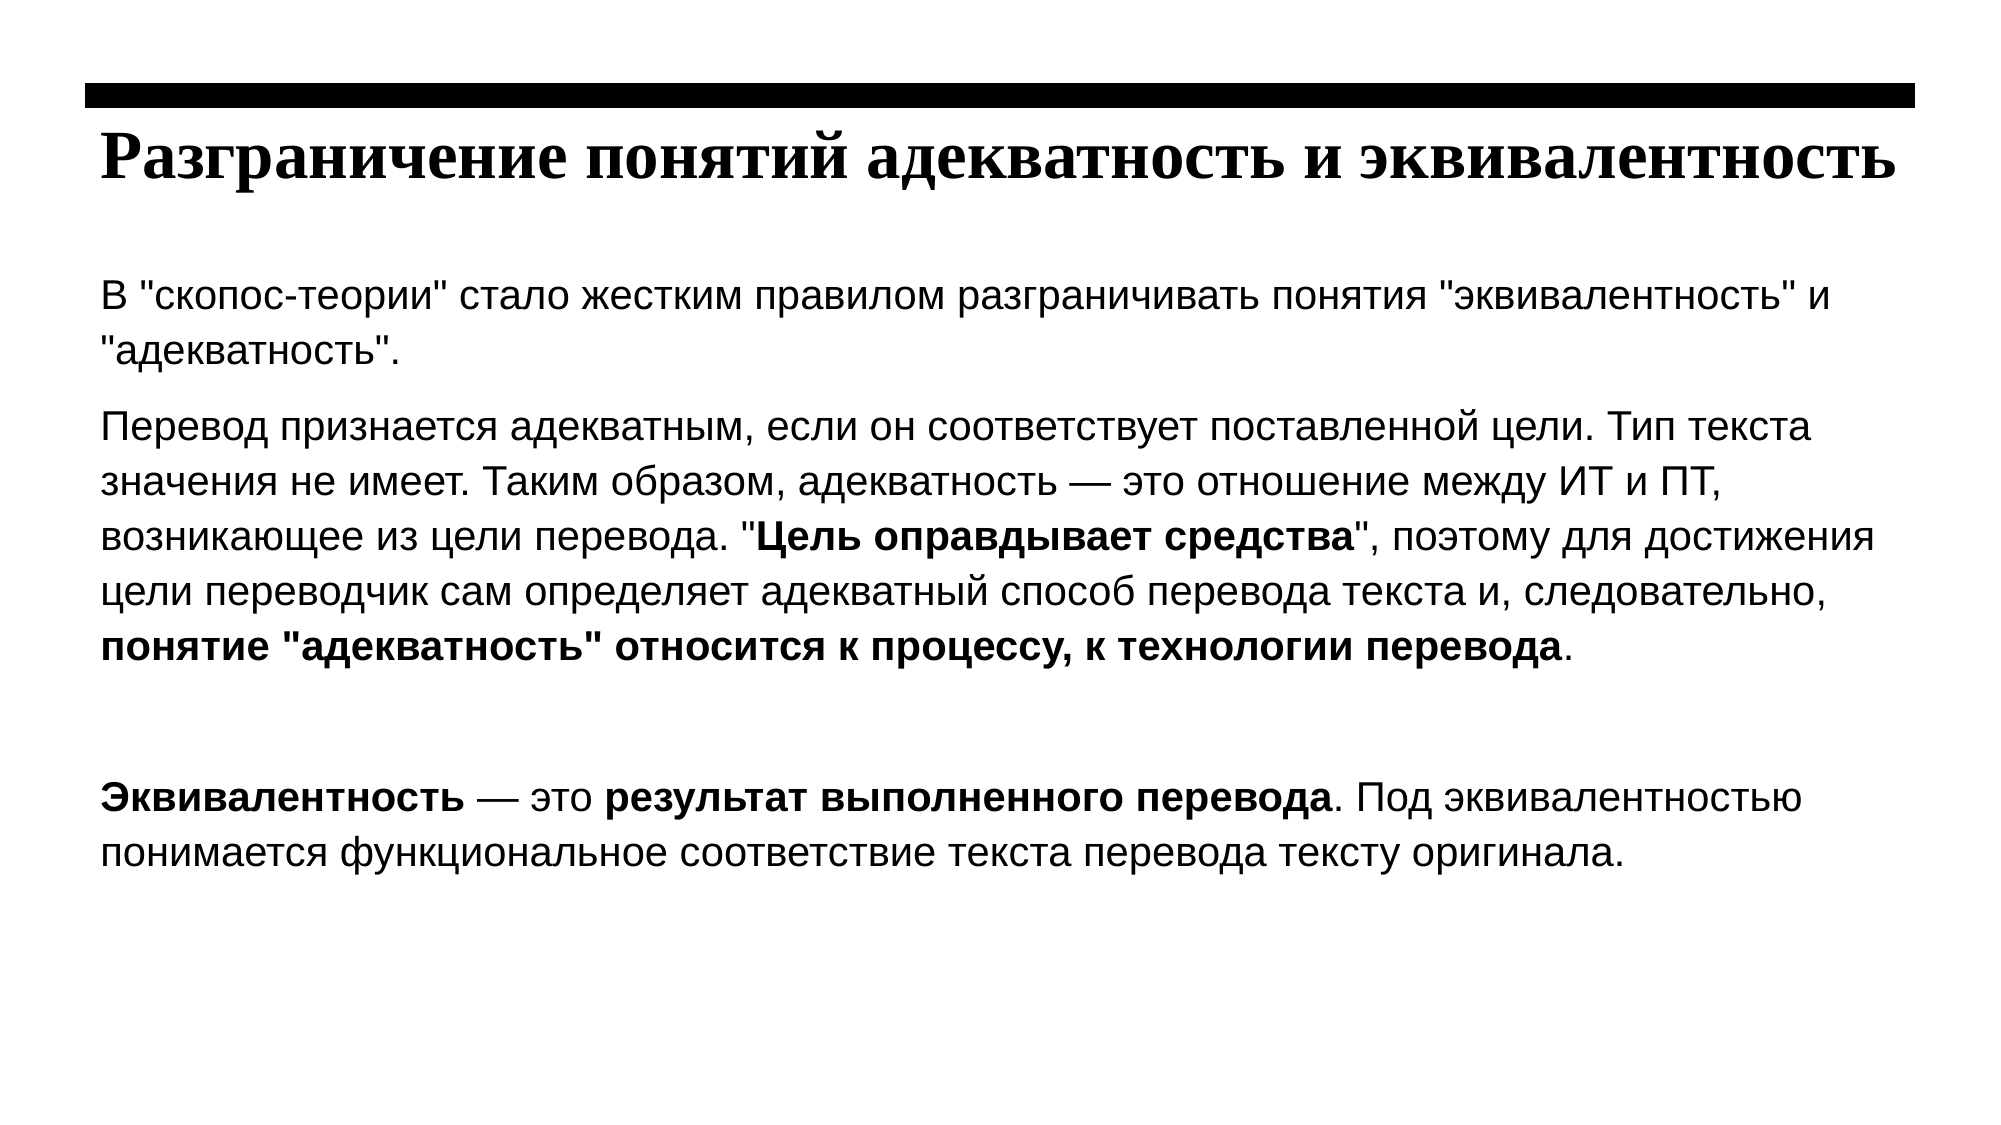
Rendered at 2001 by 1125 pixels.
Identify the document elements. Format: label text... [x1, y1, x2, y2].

title Разграничение понятий адекватность и эквивалентность [85, 101, 1916, 221]
list В "скопос-теории" стало жестким правилом разграничивать понятия "эквивалентность" и "адекватность". Перевод признается адекватным, если он соответствует поставленной цели. Тип текста значения не имеет. Таким образом, адекватность — это отношение между ИТ и ПТ, возникающее из цели перевода. "Цель оправдывает средства", поэтому для достижения цели переводчик сам определяет адекватный способ перевода текста и, следовательно, понятие "адекватность" относится к процессу, к технологии перевода. Эквивалентность — это результат выполненного перевода. Под эквивалентностью понимается функциональное соответствие текста перевода тексту оригинала. [85, 255, 1933, 1054]
